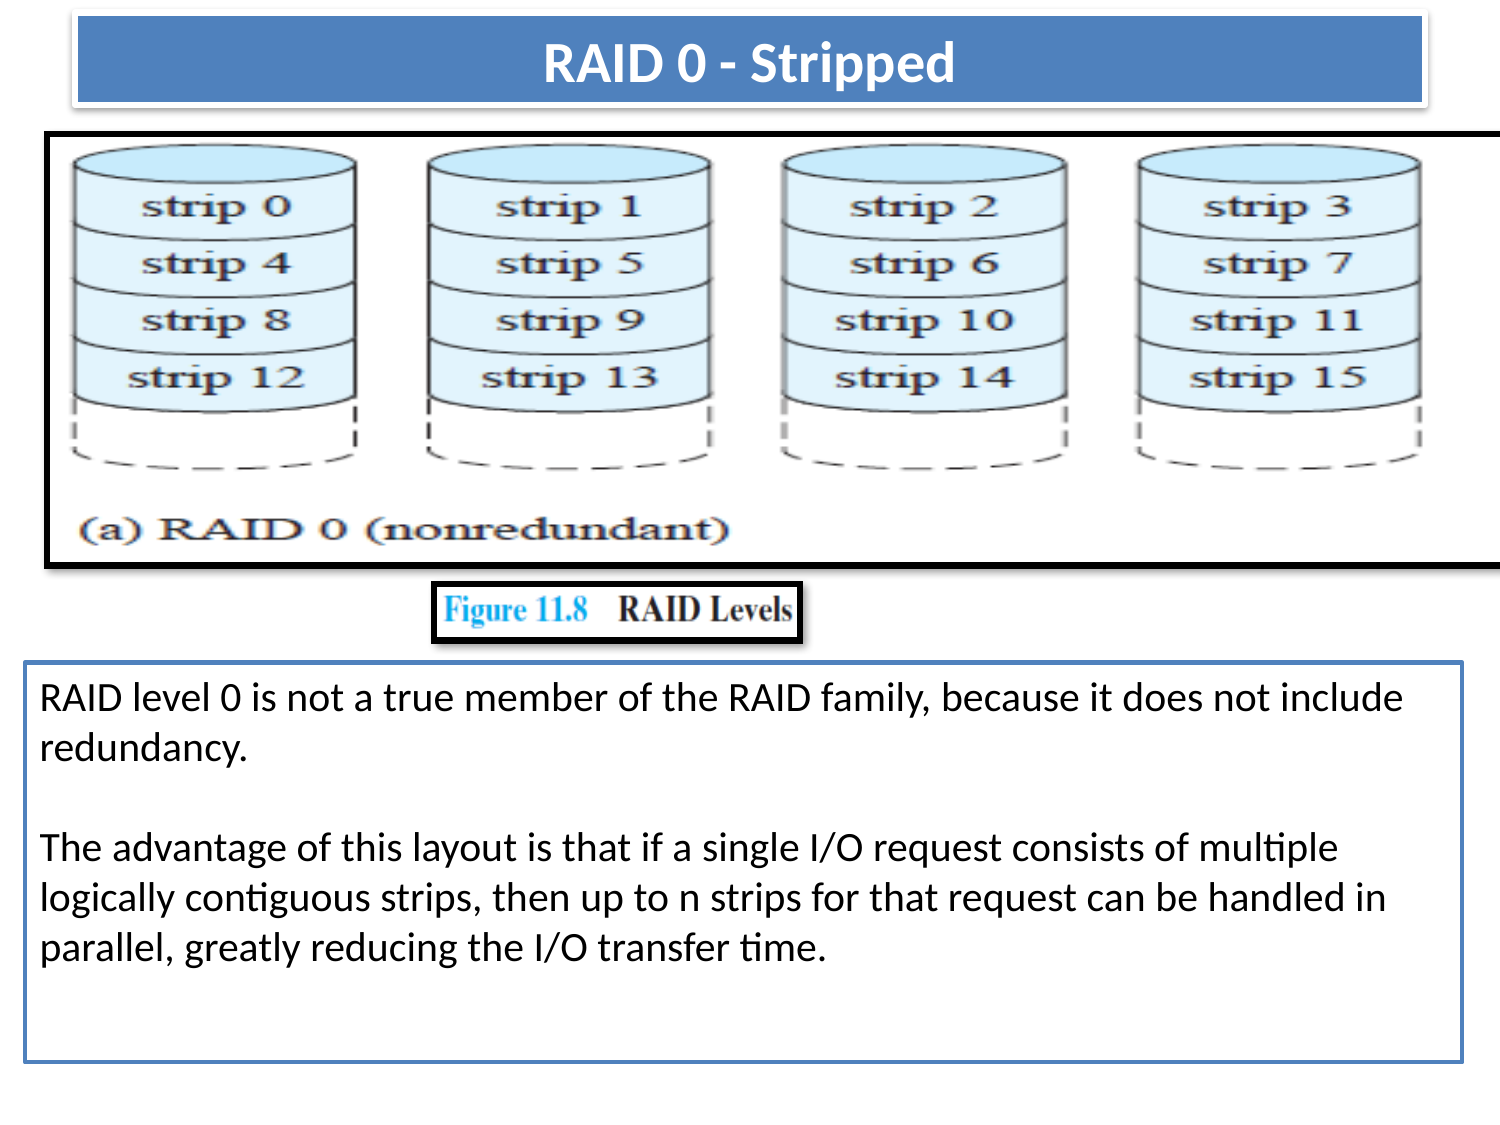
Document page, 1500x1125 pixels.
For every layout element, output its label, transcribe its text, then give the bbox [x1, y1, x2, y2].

picture [49, 137, 1500, 563]
picture [437, 587, 798, 638]
text_box RAID level 0 is not a true member of the RAID family, because it does not include redundancy. The advantage of this layout is that if a single I/O request consists of multiple logically contiguous strips, then up to n strips for that request can be handled in parallel, greatly reducing the I/O transfer time. [23, 660, 1464, 1064]
title RAID 0 - Stripped [72, 9, 1428, 108]
